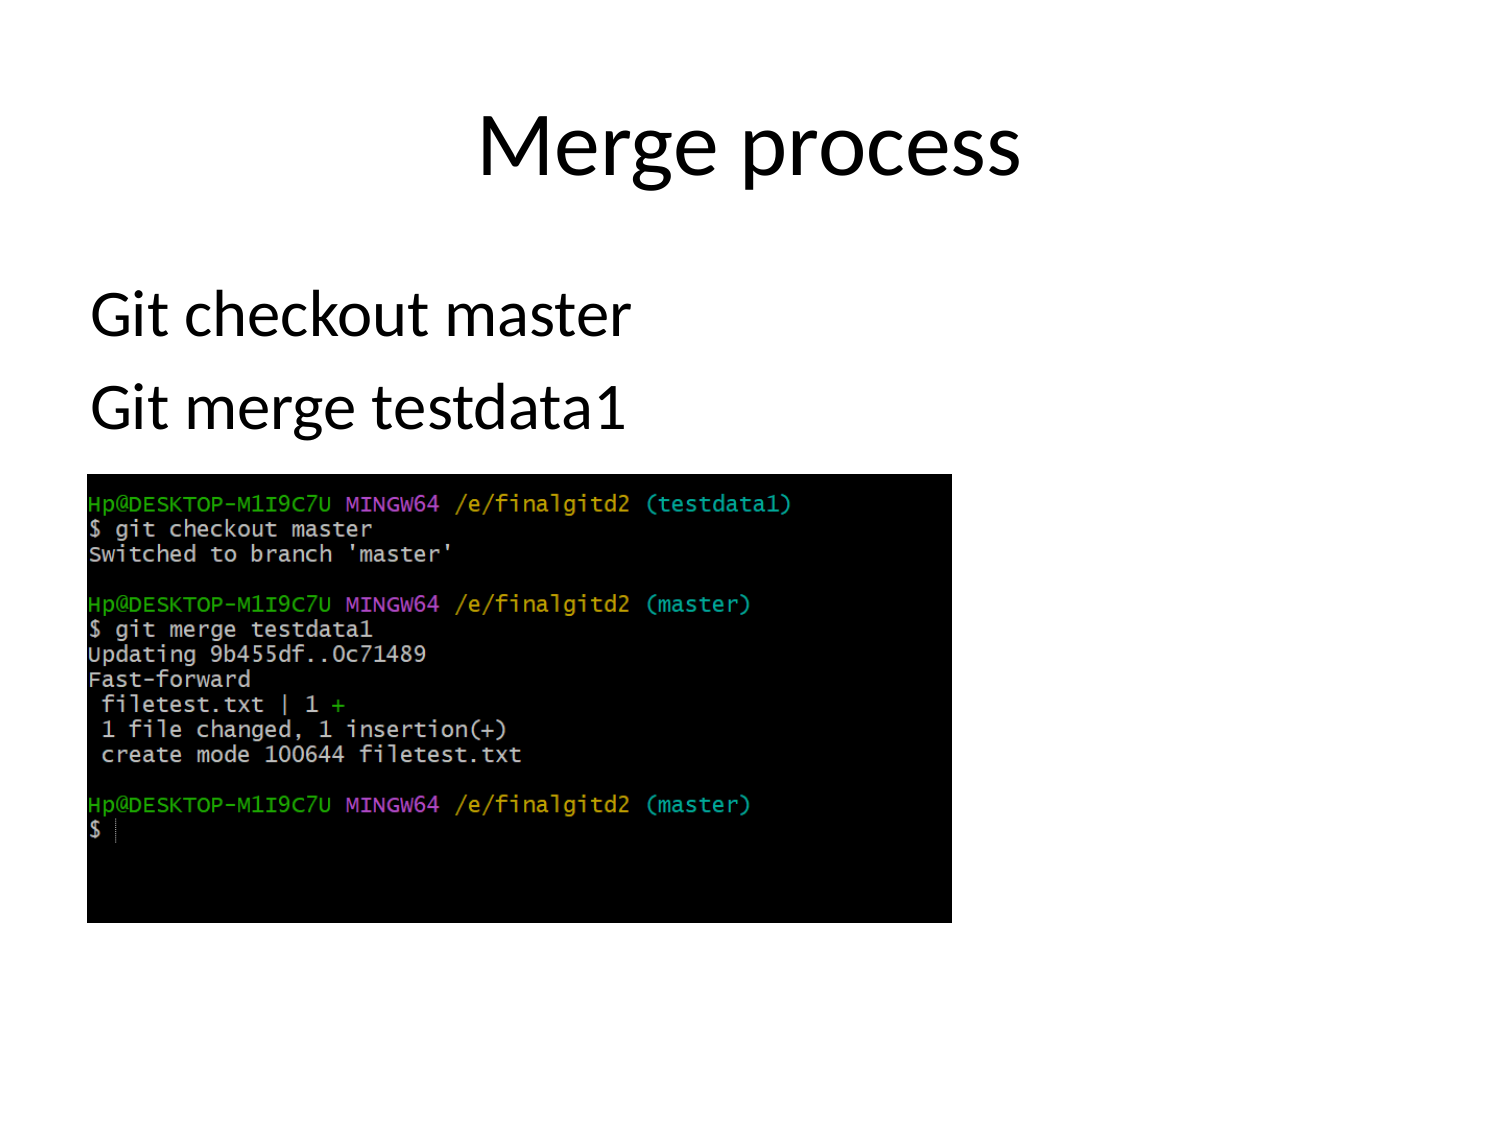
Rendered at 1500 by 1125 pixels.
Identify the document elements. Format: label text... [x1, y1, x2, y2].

picture [87, 474, 952, 924]
list Git checkout master Git merge testdata1 [75, 262, 1425, 1005]
title Merge process [75, 45, 1425, 233]
